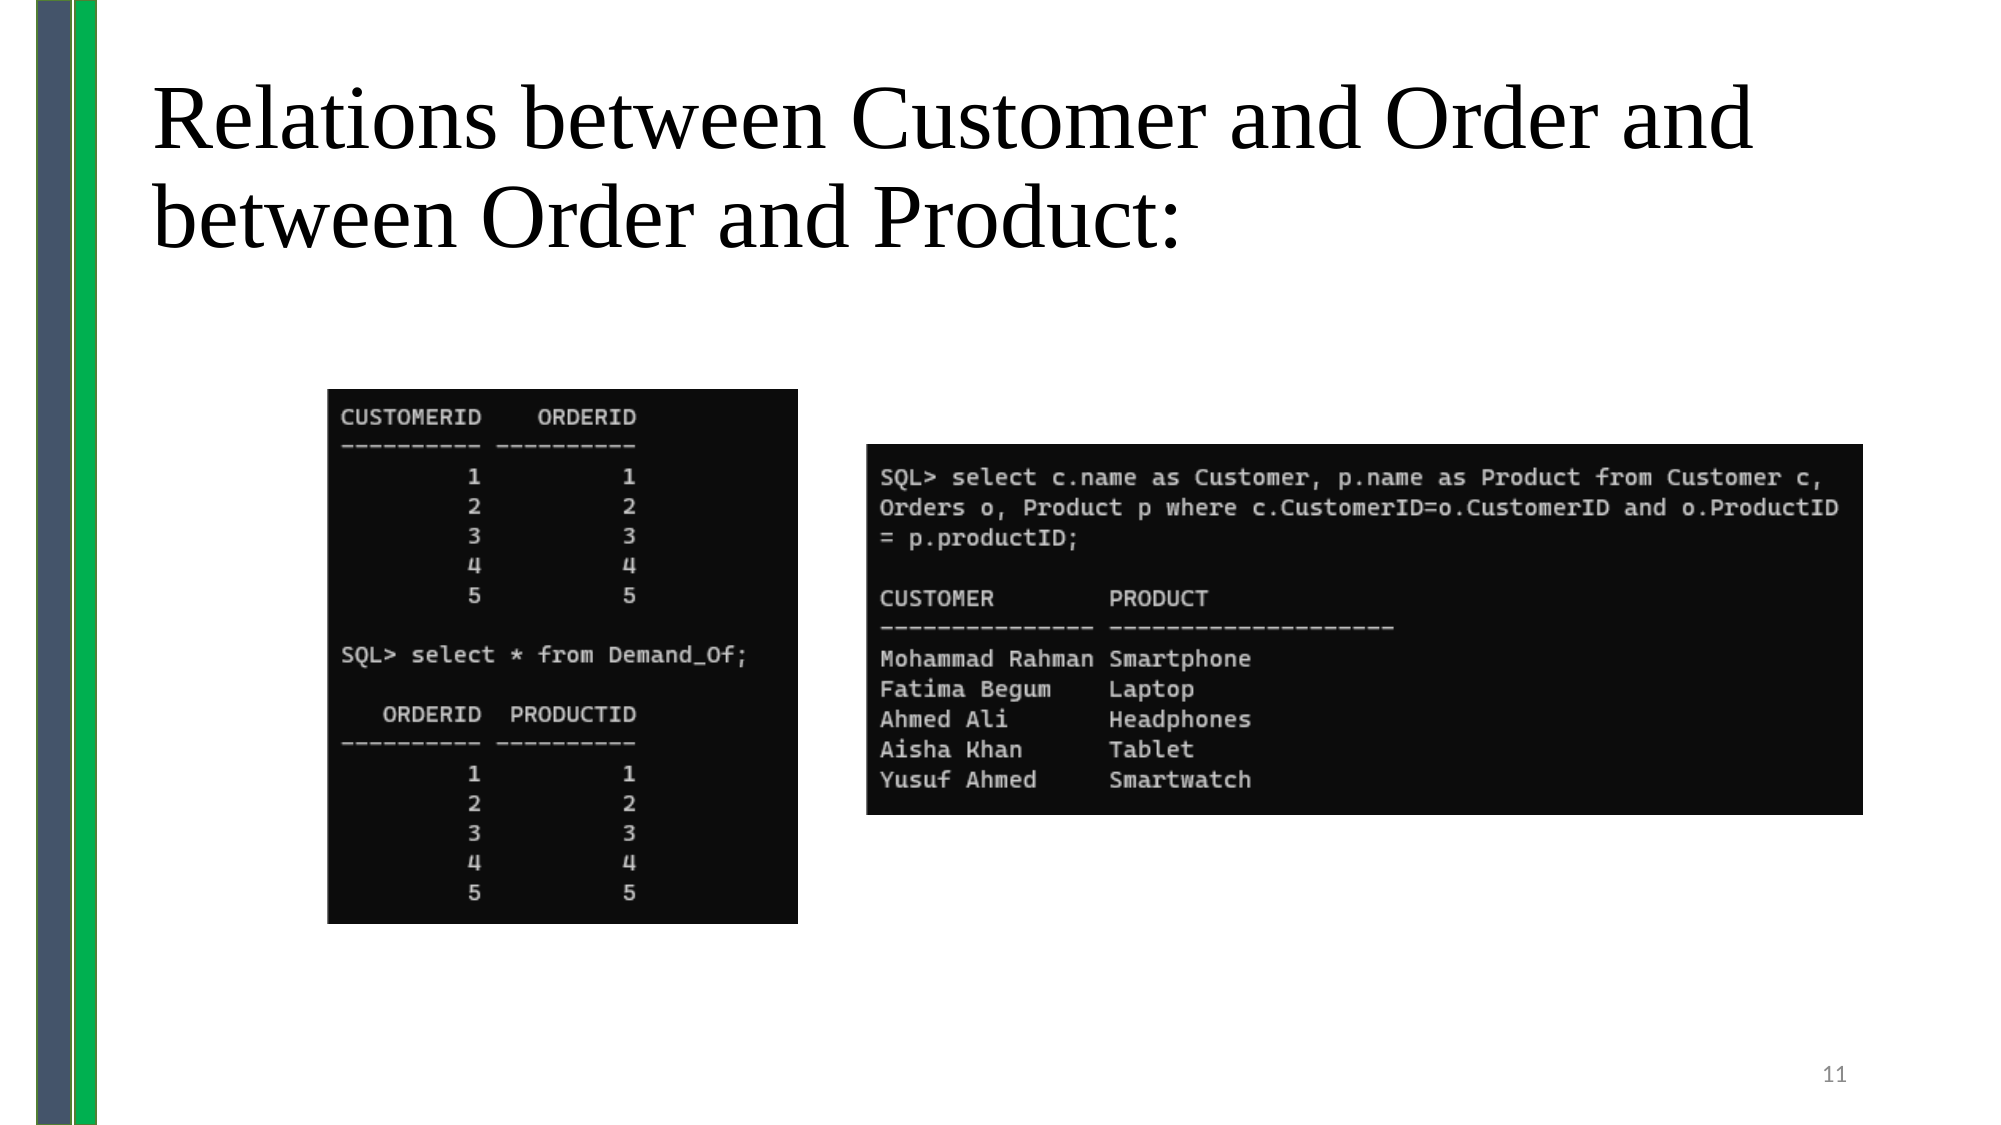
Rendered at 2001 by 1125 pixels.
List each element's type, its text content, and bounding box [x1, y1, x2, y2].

title Relations between Customer and Order and between Order and Product: [137, 59, 1863, 278]
slide_number 11 [1412, 1042, 1863, 1103]
text_box [74, 0, 97, 1125]
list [866, 444, 1863, 815]
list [327, 389, 798, 924]
text_box [36, 0, 72, 1125]
